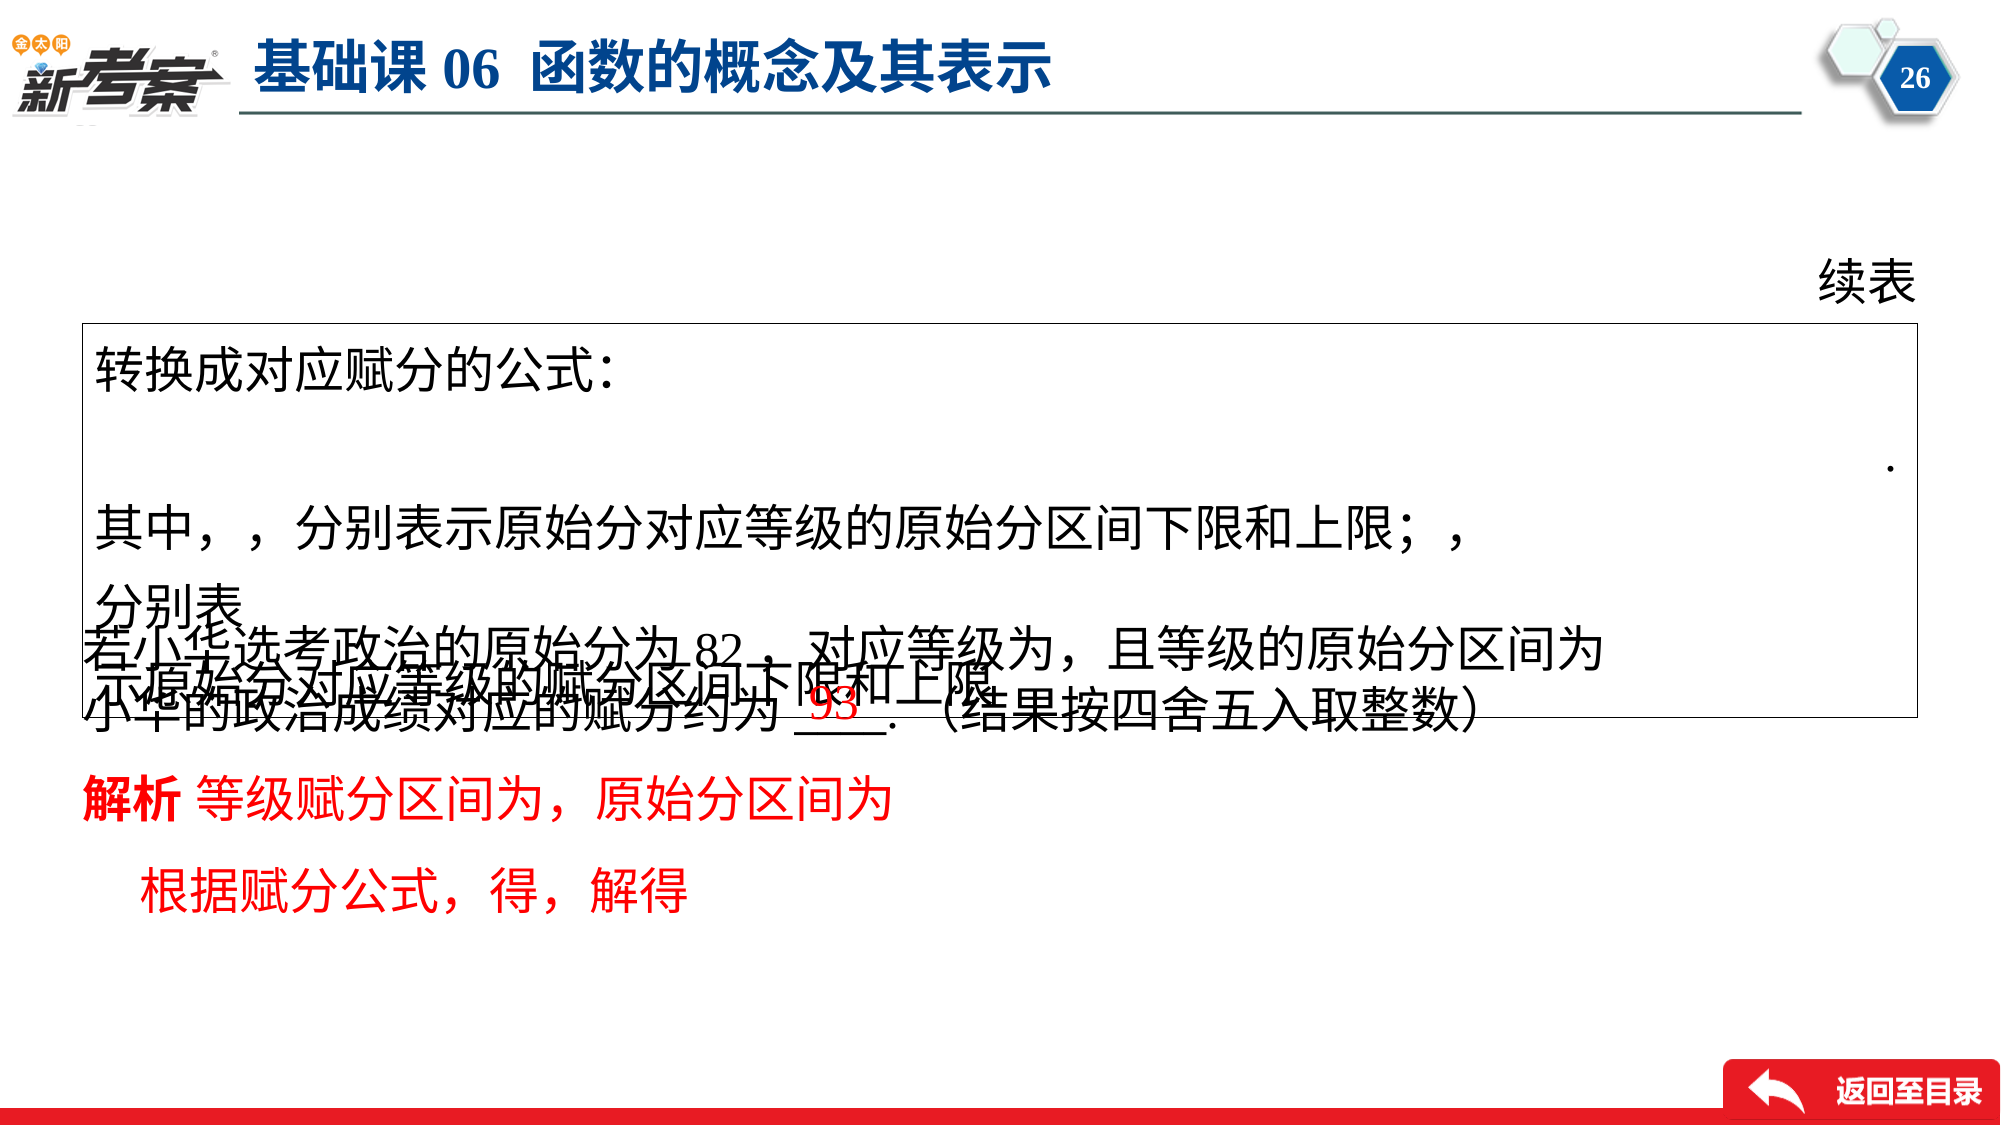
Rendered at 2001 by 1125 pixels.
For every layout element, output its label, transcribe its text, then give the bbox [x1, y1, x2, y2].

text_box 93 [790, 669, 877, 728]
text_box 续表 [1816, 222, 1917, 311]
picture [0, 0, 2001, 1125]
